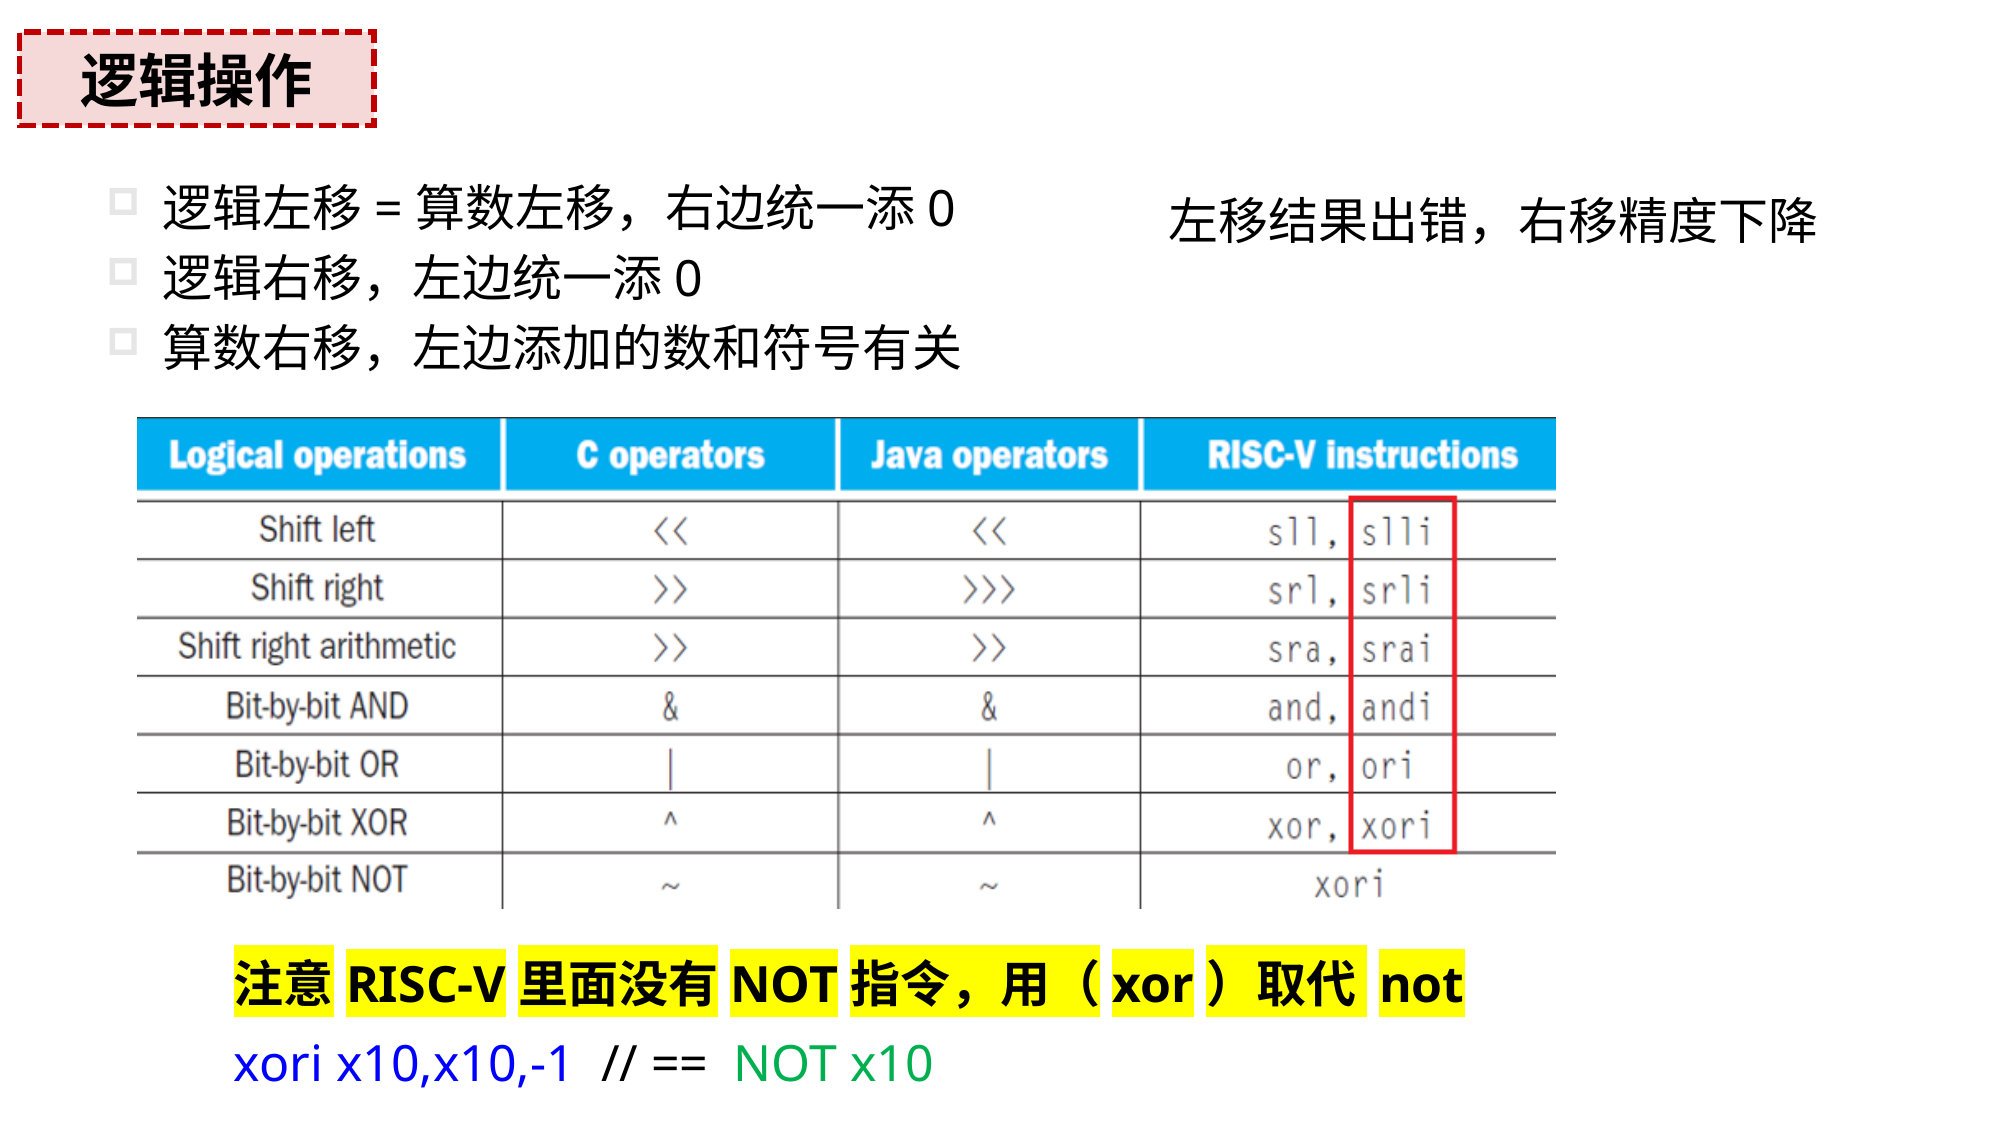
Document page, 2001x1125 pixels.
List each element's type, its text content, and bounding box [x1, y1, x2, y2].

picture [137, 417, 1556, 909]
text_box 左移结果出错，右移精度下降 [1153, 181, 2000, 257]
list 注意RISC-V里面没有NOT指令，用（xor）取代 not xori x10,x10,-1 // == NOT x10 [219, 951, 2000, 1115]
picture [1209, 440, 1294, 469]
text_box 逻辑左移=算数左移，右边统一添0 逻辑右移，左边统一添0 算数右移，左边添加的数和符号有关 [91, 169, 1071, 388]
picture [1295, 440, 1316, 469]
text_box 逻辑操作 [19, 31, 375, 127]
picture [294, 440, 467, 475]
picture [170, 440, 283, 475]
picture [1327, 440, 1518, 469]
